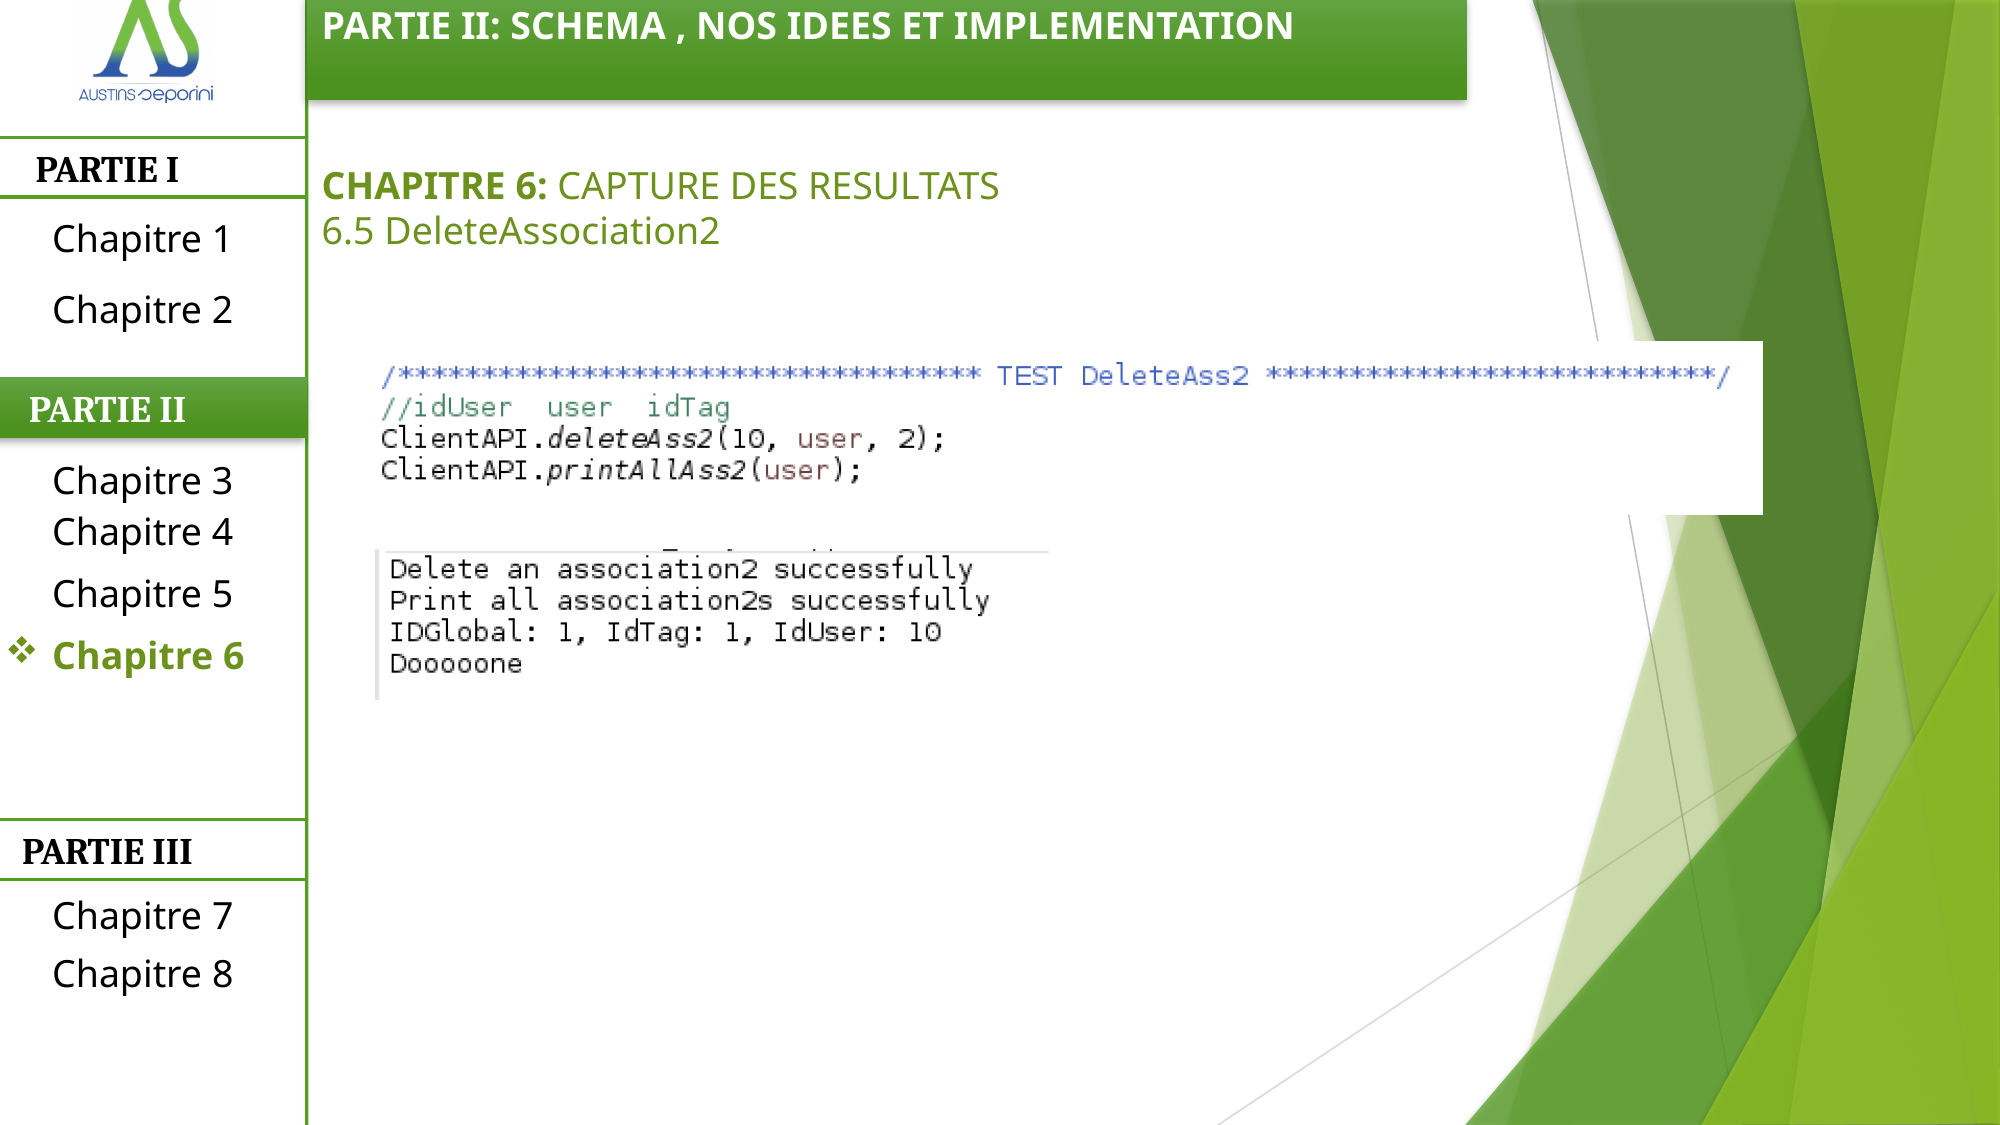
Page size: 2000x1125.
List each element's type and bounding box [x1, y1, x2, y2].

picture [375, 549, 1050, 701]
picture [353, 341, 1763, 516]
text_box [0, 0, 1468, 1125]
